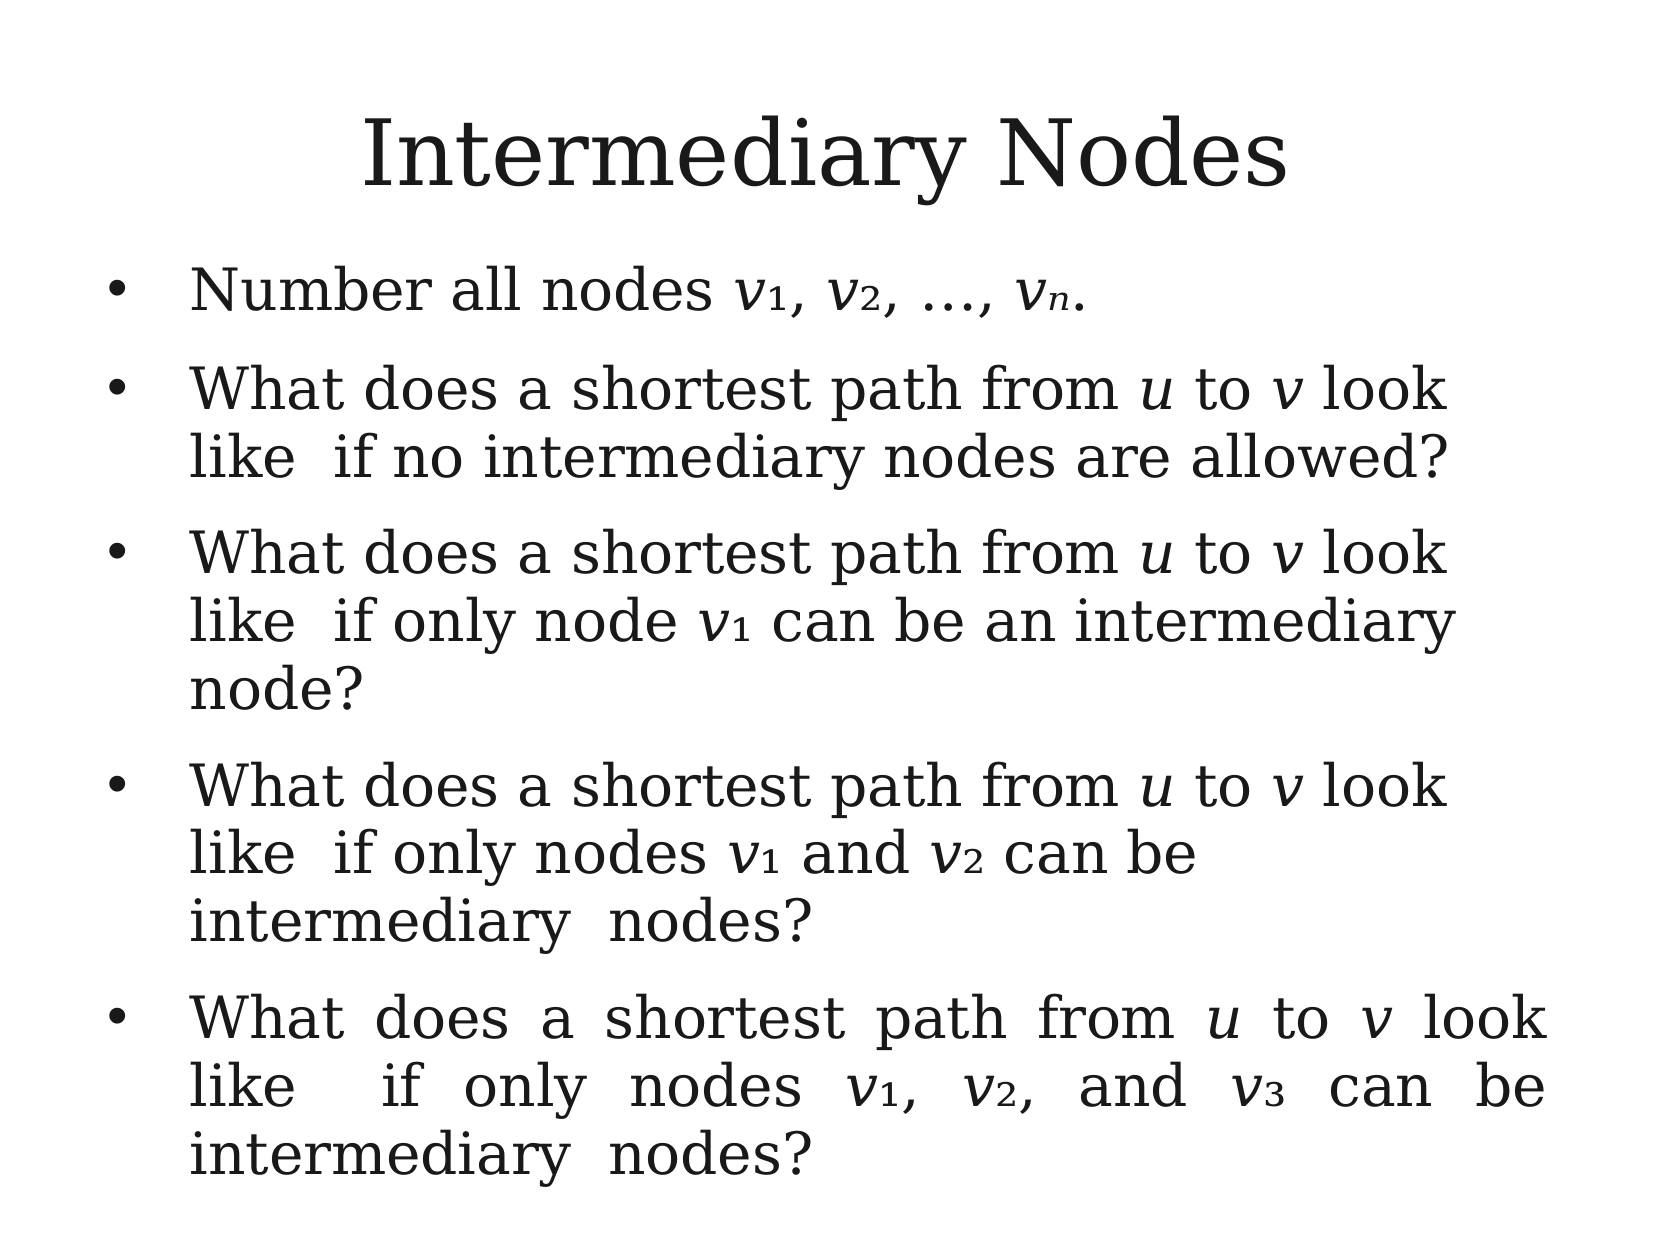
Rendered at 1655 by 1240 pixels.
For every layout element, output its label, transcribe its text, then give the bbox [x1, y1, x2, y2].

text_box Number all nodes v₁, v₂, …, vₙ. What does a shortest path from u to v look like if no intermediary nodes are allowed? What does a shortest path from u to v look like if only node v₁ can be an intermediary node? What does a shortest path from u to v look like if only nodes v₁ and v₂ can be intermediary nodes? What does a shortest path from u to v look like if only nodes v₁, v₂, and v₃ can be intermediary nodes? [105, 222, 1548, 1186]
title Intermediary Nodes [357, 91, 1295, 222]
